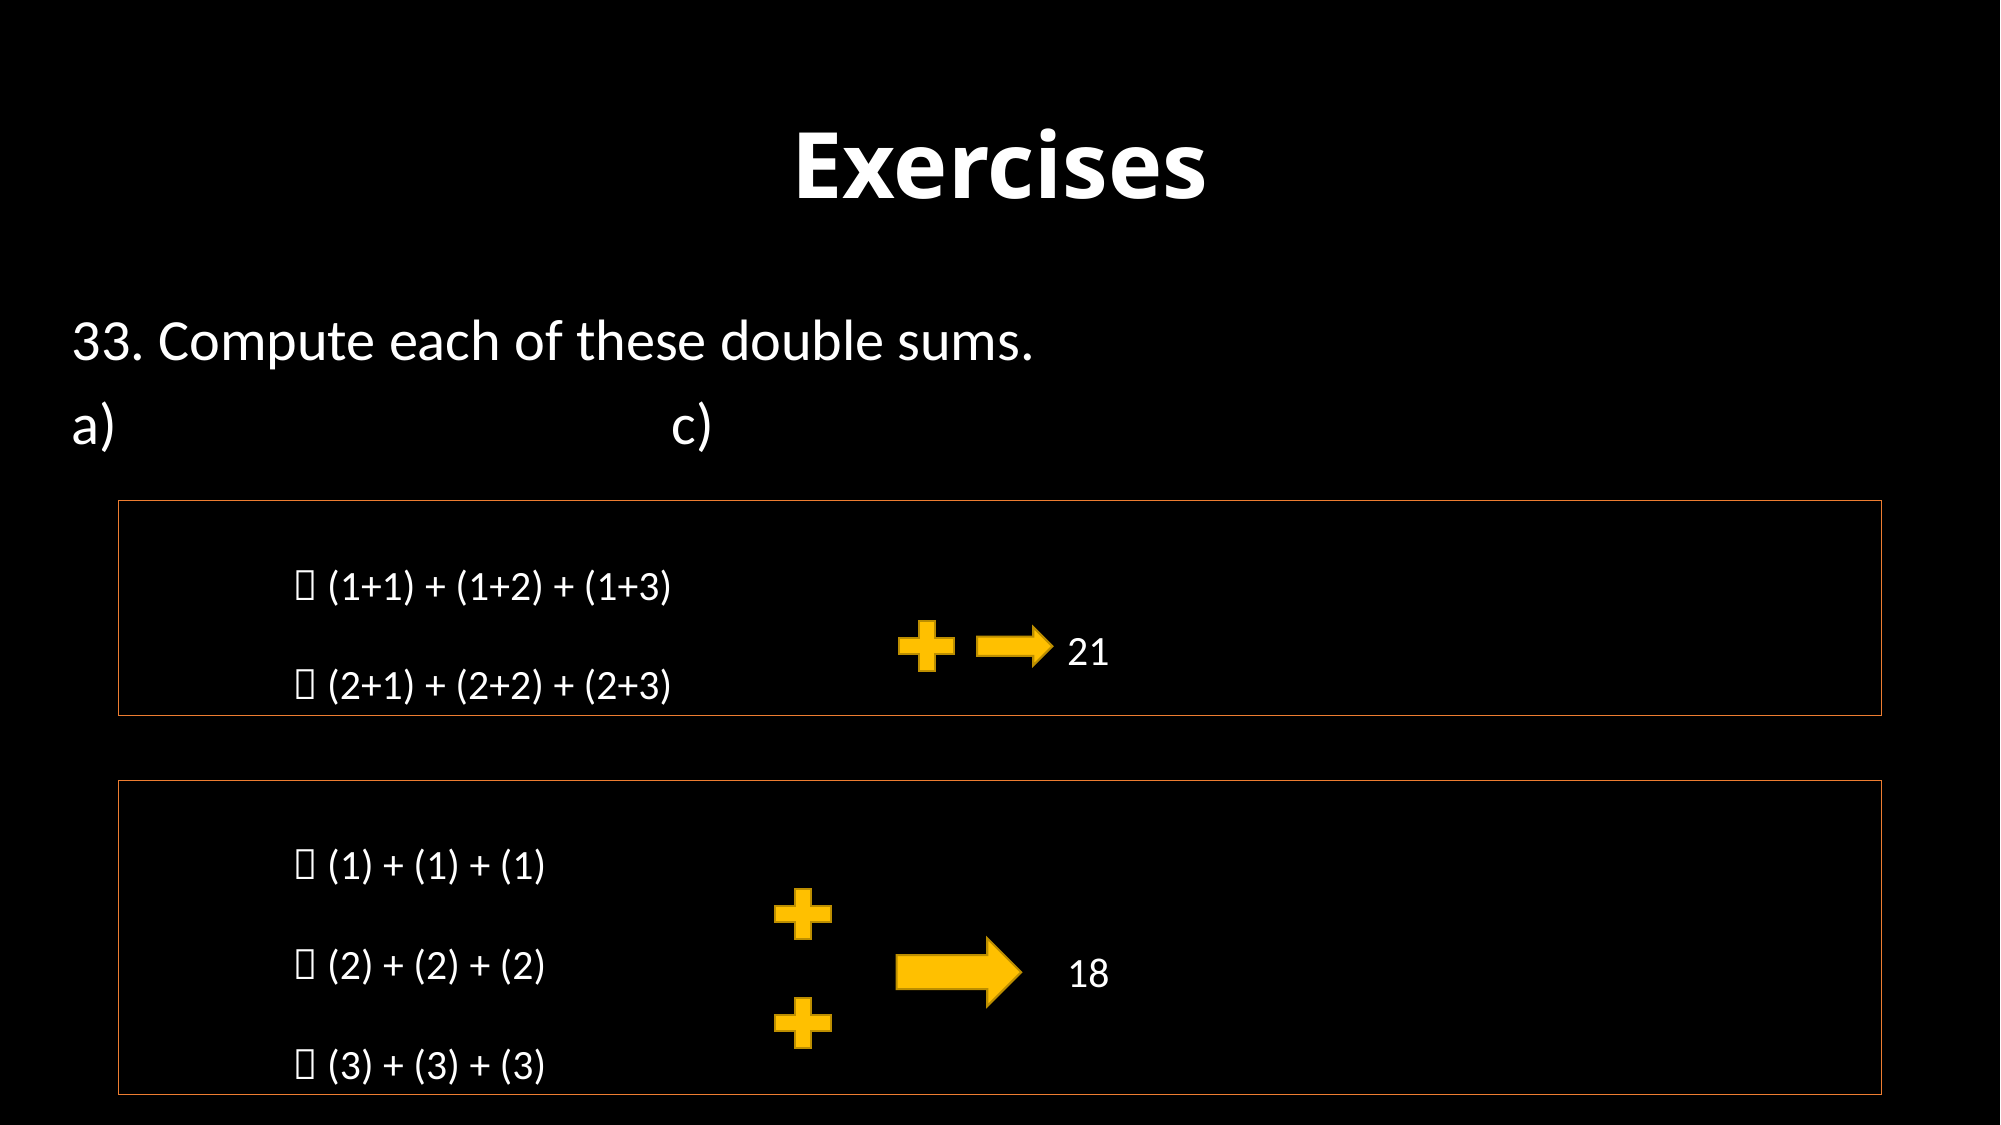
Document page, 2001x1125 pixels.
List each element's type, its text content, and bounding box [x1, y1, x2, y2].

text_box [774, 888, 832, 940]
text_box [898, 620, 955, 672]
text_box [895, 935, 1023, 1009]
text_box 21 [1052, 616, 1145, 682]
text_box [774, 997, 832, 1049]
title Exercises [137, 59, 1863, 278]
text_box 18 [1052, 938, 1145, 1004]
text_box [976, 624, 1054, 668]
